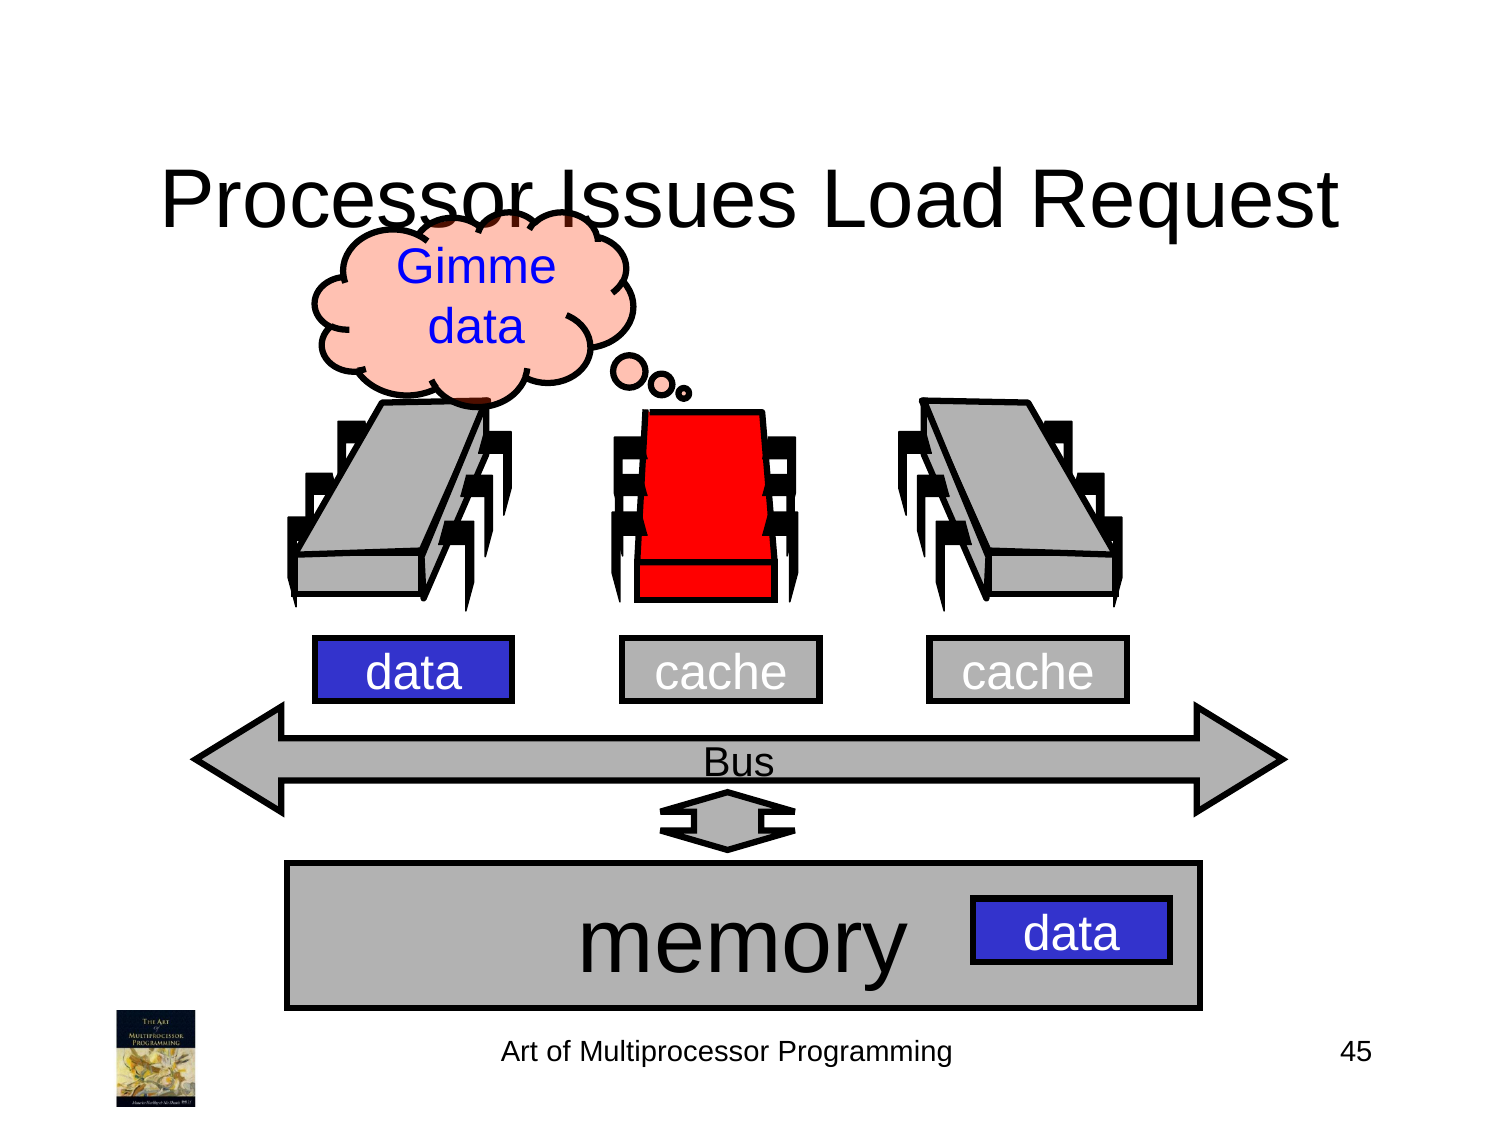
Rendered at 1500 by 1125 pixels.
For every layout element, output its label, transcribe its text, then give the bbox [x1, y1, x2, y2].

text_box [898, 400, 1123, 612]
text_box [288, 400, 512, 612]
text_box [660, 792, 795, 850]
picture [107, 1010, 204, 1107]
text_box cache [929, 637, 1127, 701]
text_box data [972, 898, 1171, 962]
slide_number 45 [1074, 1024, 1388, 1101]
text_box Bus [195, 706, 1283, 812]
text_box cache [622, 637, 820, 701]
footer Art of Multiprocessor Programming [433, 1024, 1022, 1101]
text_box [314, 211, 634, 407]
title Processor Issues Load Request [112, 99, 1388, 288]
text_box memory [286, 863, 1200, 1008]
text_box data [314, 637, 513, 701]
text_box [611, 409, 798, 603]
